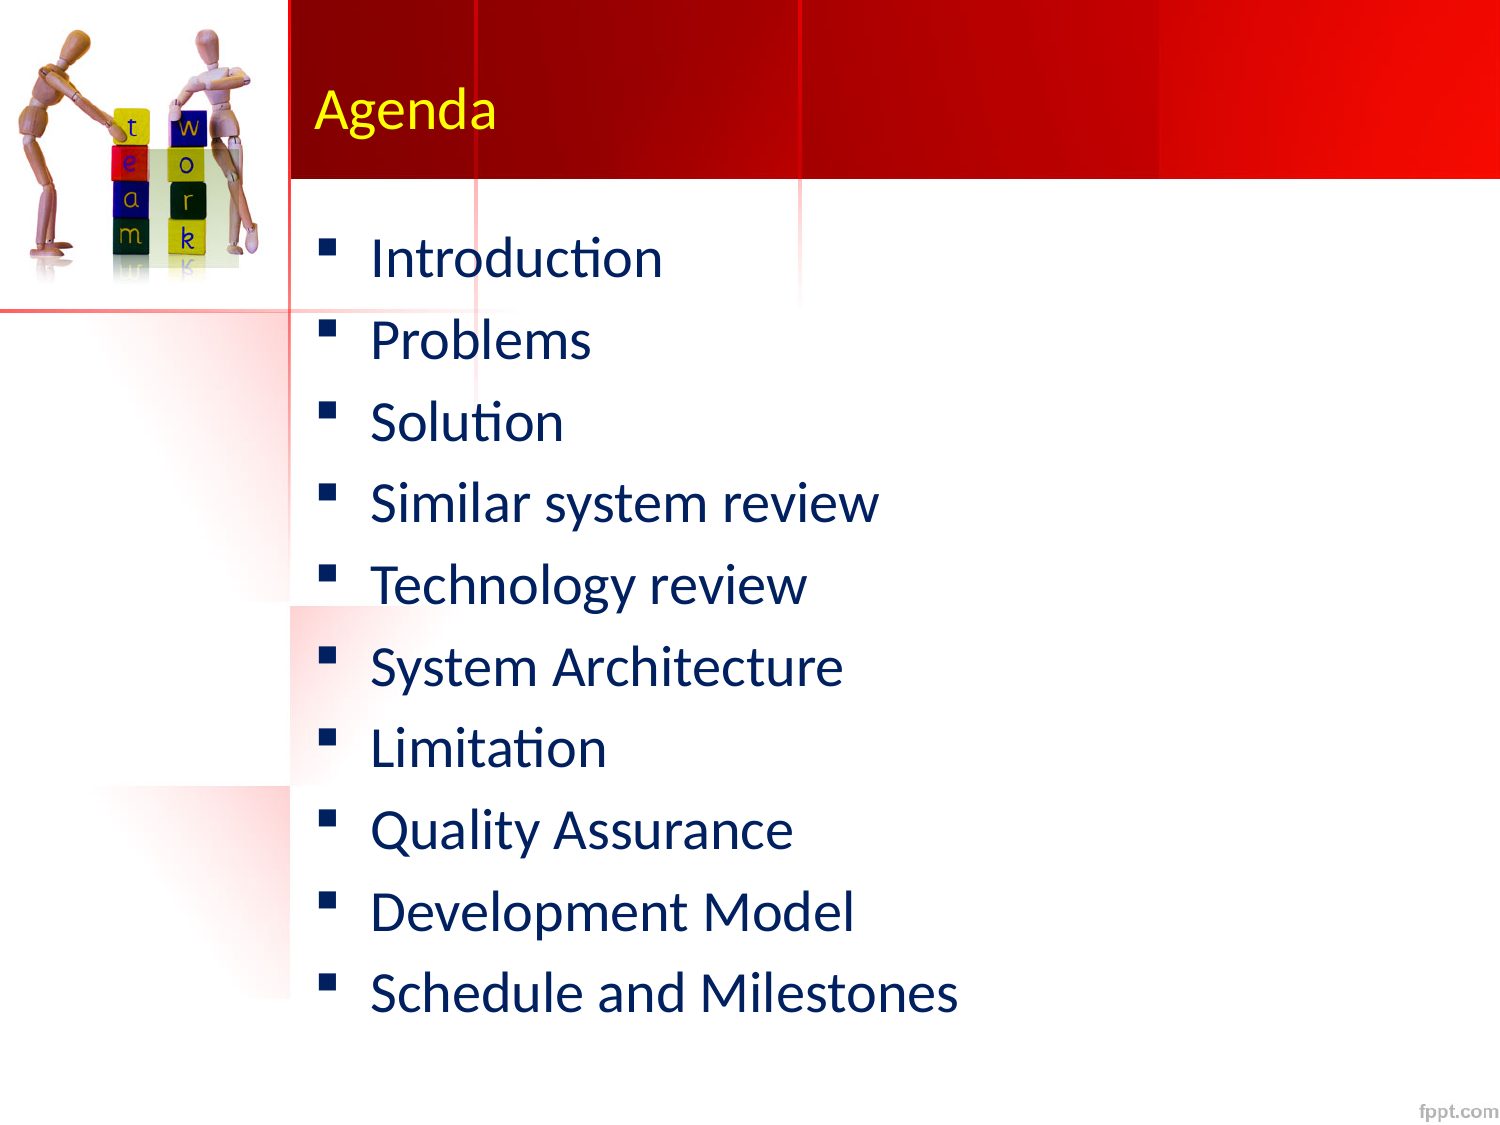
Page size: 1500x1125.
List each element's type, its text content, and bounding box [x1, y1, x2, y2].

title Agenda [299, 61, 1500, 149]
picture [0, 0, 1500, 1125]
list Introduction Problems Solution Similar system review Technology review System Architecture Limitation Quality Assurance Development Model Schedule and Milestones [299, 211, 1427, 1064]
